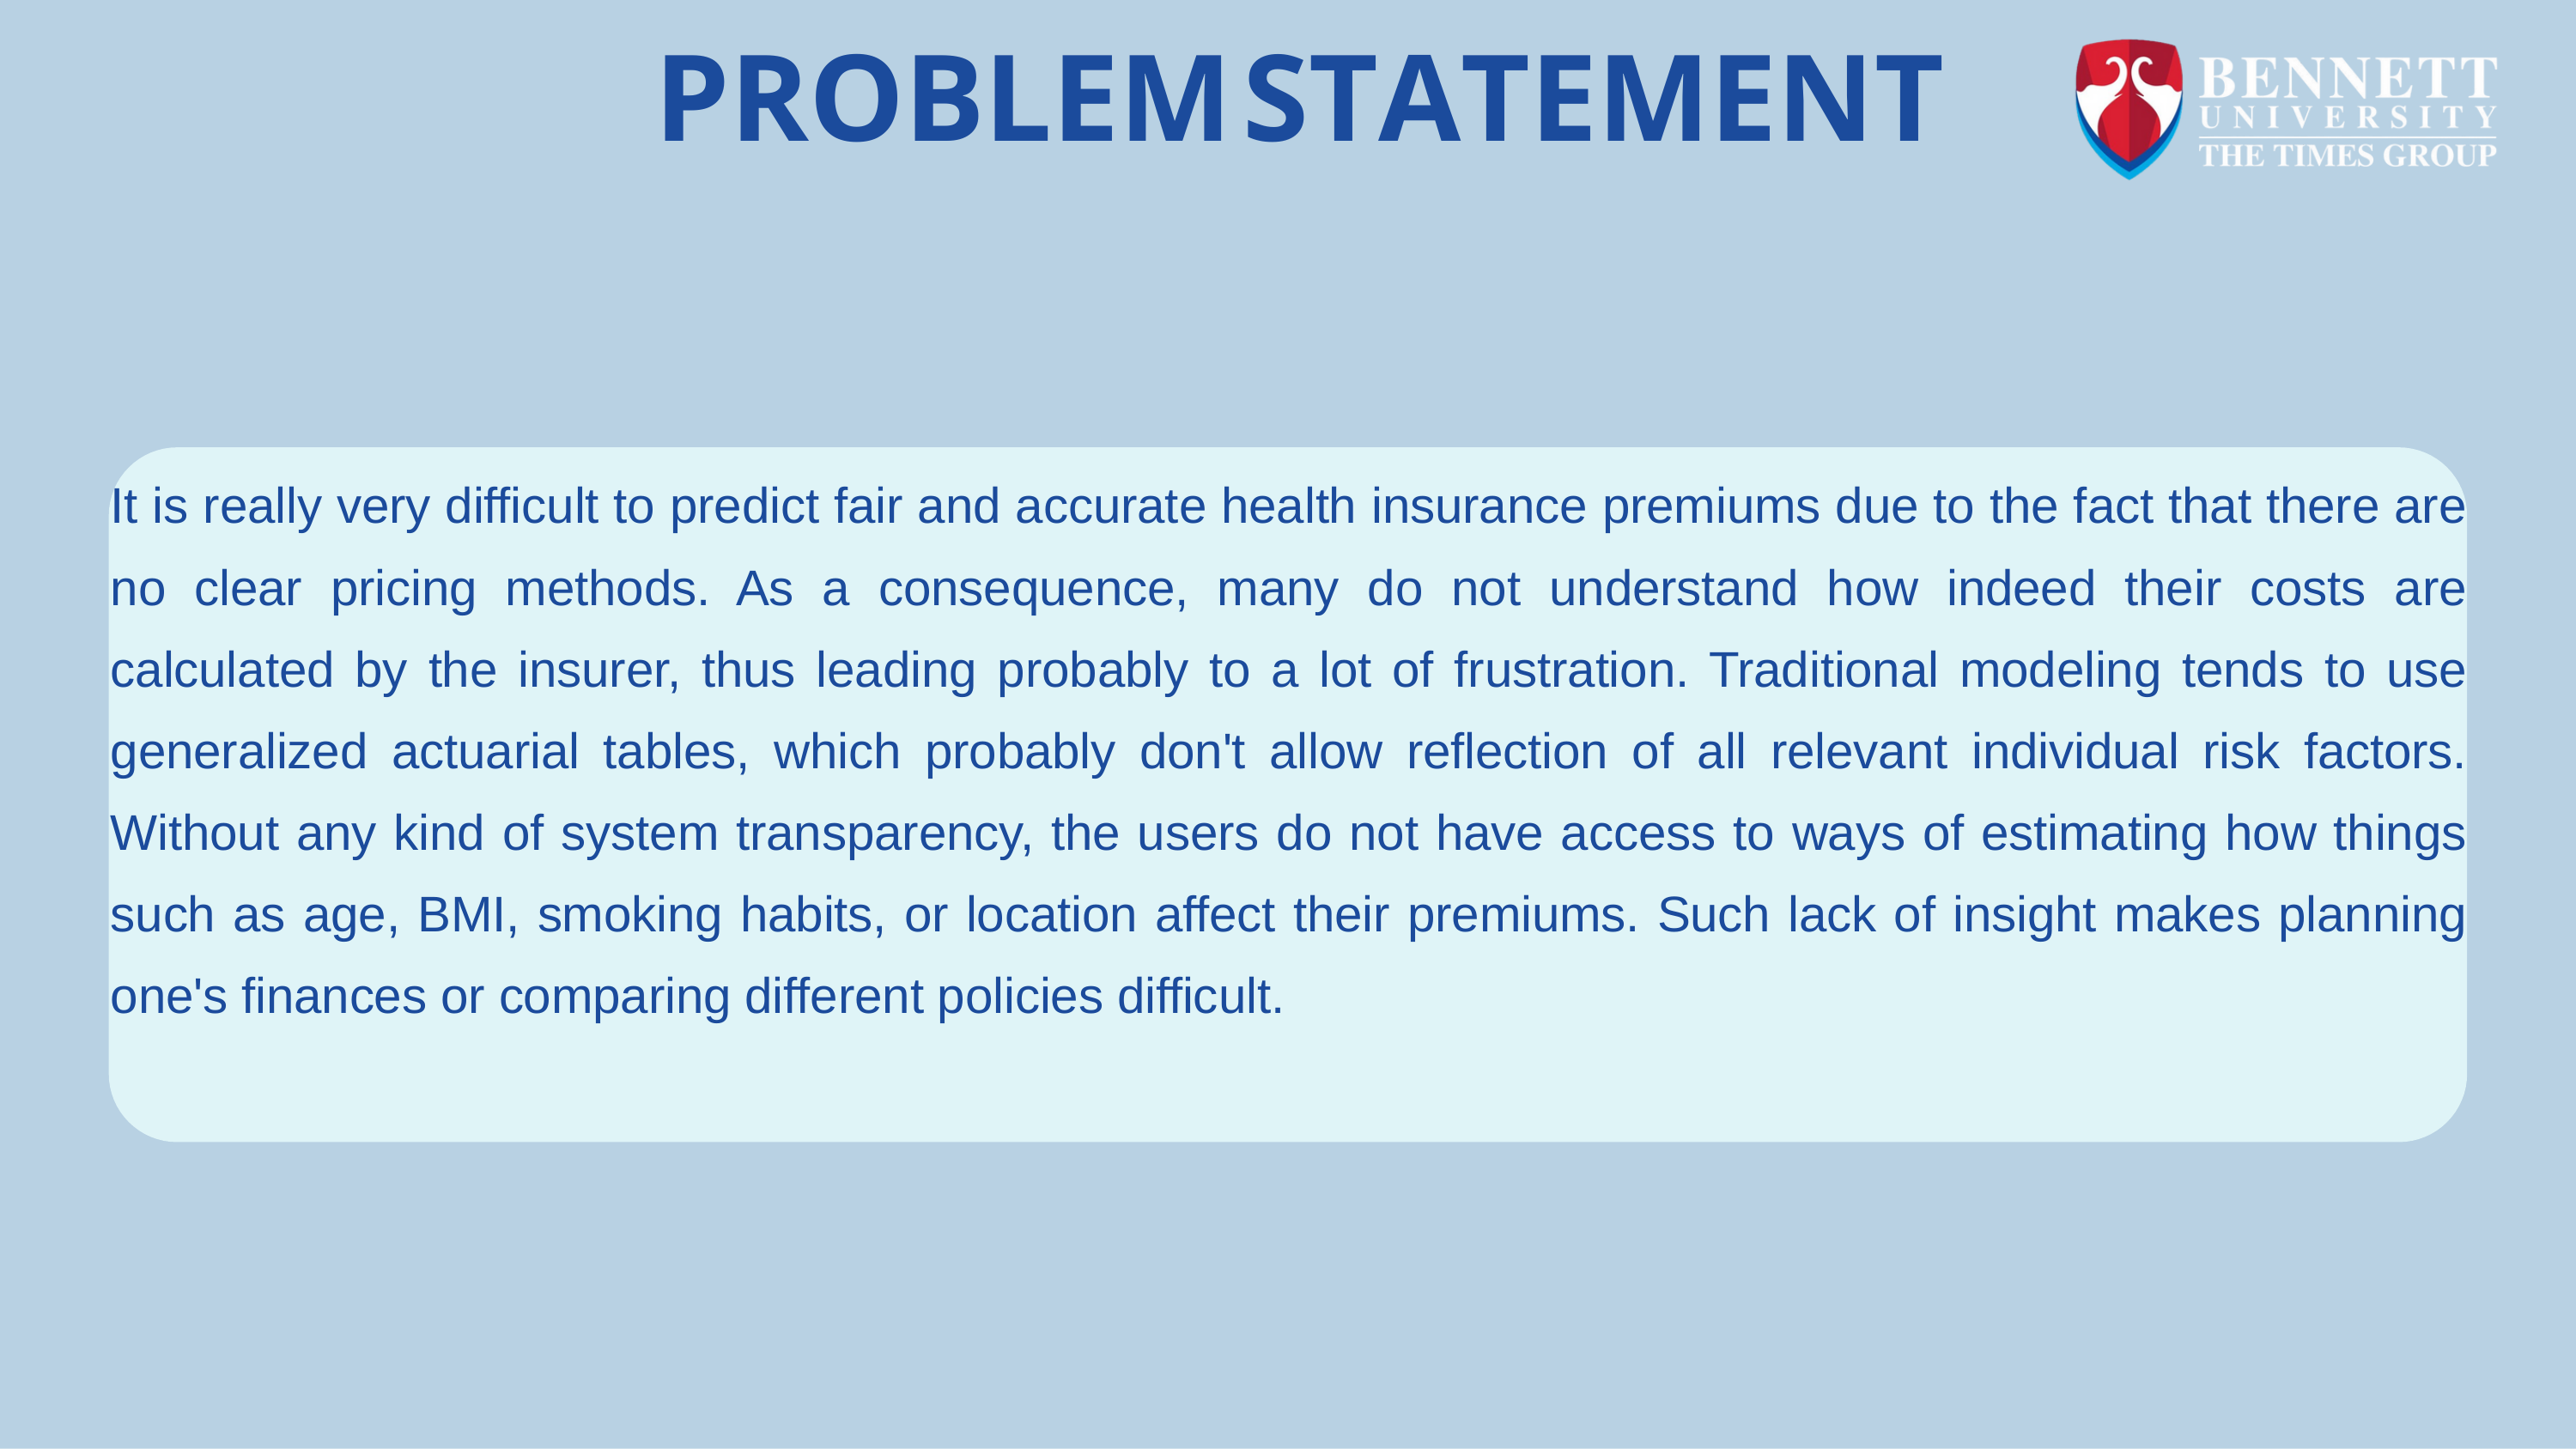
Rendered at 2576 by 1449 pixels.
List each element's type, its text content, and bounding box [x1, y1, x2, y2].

list It is really very difficult to predict fair and accurate health insurance premiums due to the fact that there are no clear pricing methods. As a consequence, many do not understand how indeed their costs are calculated by the insurer, thus leading probably to a lot of frustration. Traditional modeling tends to use generalized actuarial tables, which probably don't allow reflection of all relevant individual risk factors. Without any kind of system transparency, the users do not have access to ways of estimating how things such as age, BMI, smoking habits, or location affect their premiums. Such lack of insight makes planning one's finances or comparing different policies difficult. [108, 450, 2468, 1280]
picture [2064, 26, 2520, 194]
title PROBLEMSTATEMENT [611, 0, 1947, 264]
